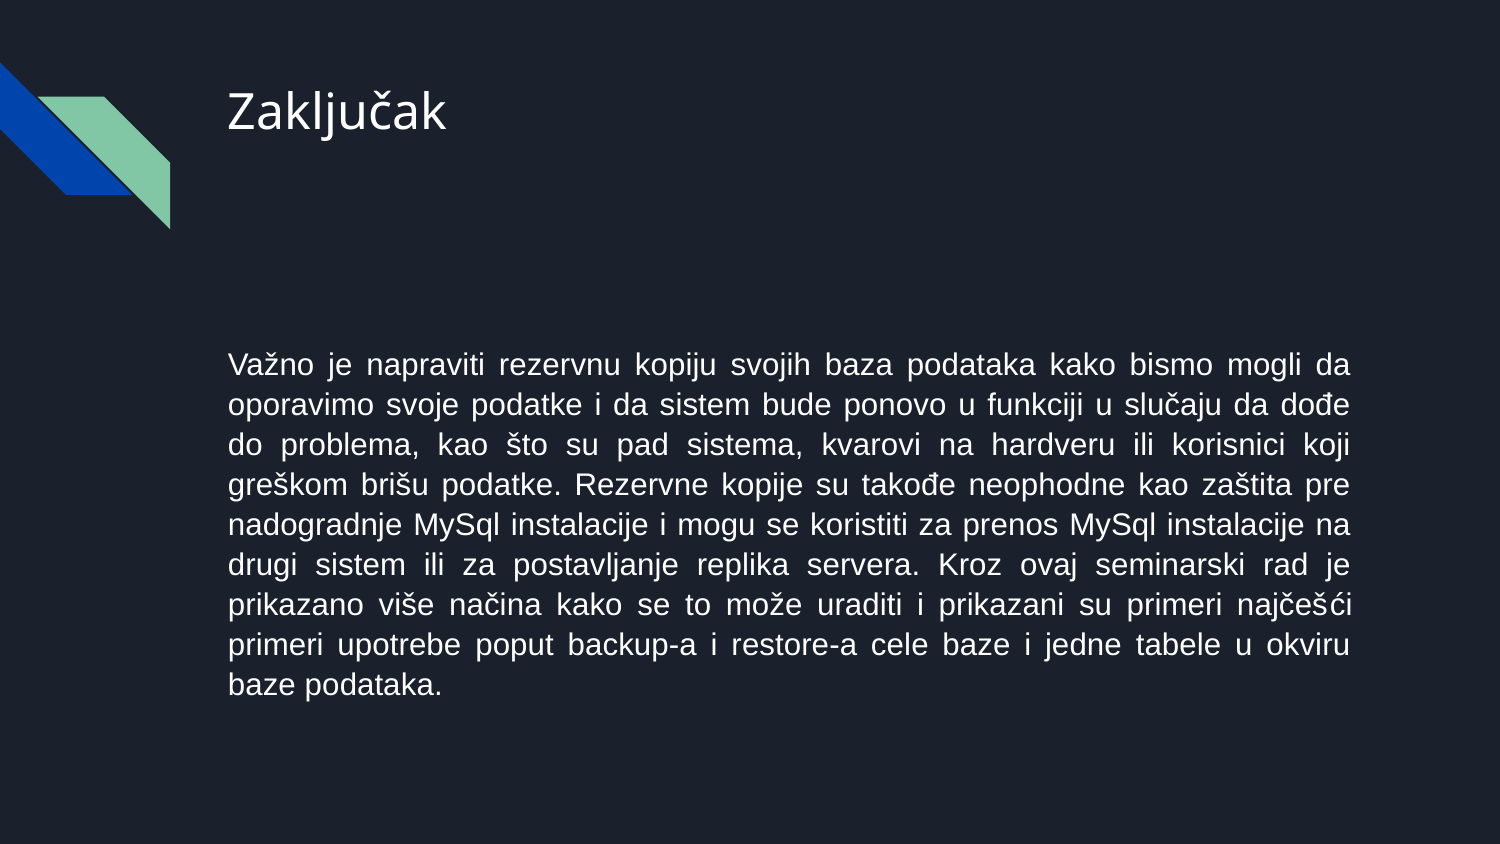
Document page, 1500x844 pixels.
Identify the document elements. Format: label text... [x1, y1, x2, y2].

title Zaključak [212, 64, 1368, 215]
list Važno je napraviti rezervnu kopiju svojih baza podataka kako bismo mogli da oporavimo svoje podatke i da sistem bude ponovo u funkciji u slučaju da dođe do problema, kao što su pad sistema, kvarovi na hardveru ili korisnici koji greškom brišu podatke. Rezervne kopije su takođe neophodne kao zaštita pre nadogradnje MySql instalacije i mogu se koristiti za prenos MySql instalacije na drugi sistem ili za postavljanje replika servera. Kroz ovaj seminarski rad je prikazano više načina kako se to može uraditi i prikazani su primeri najčešći primeri upotrebe poput backup-a i restore-a cele baze i jedne tabele u okviru baze podataka. [212, 257, 1368, 735]
